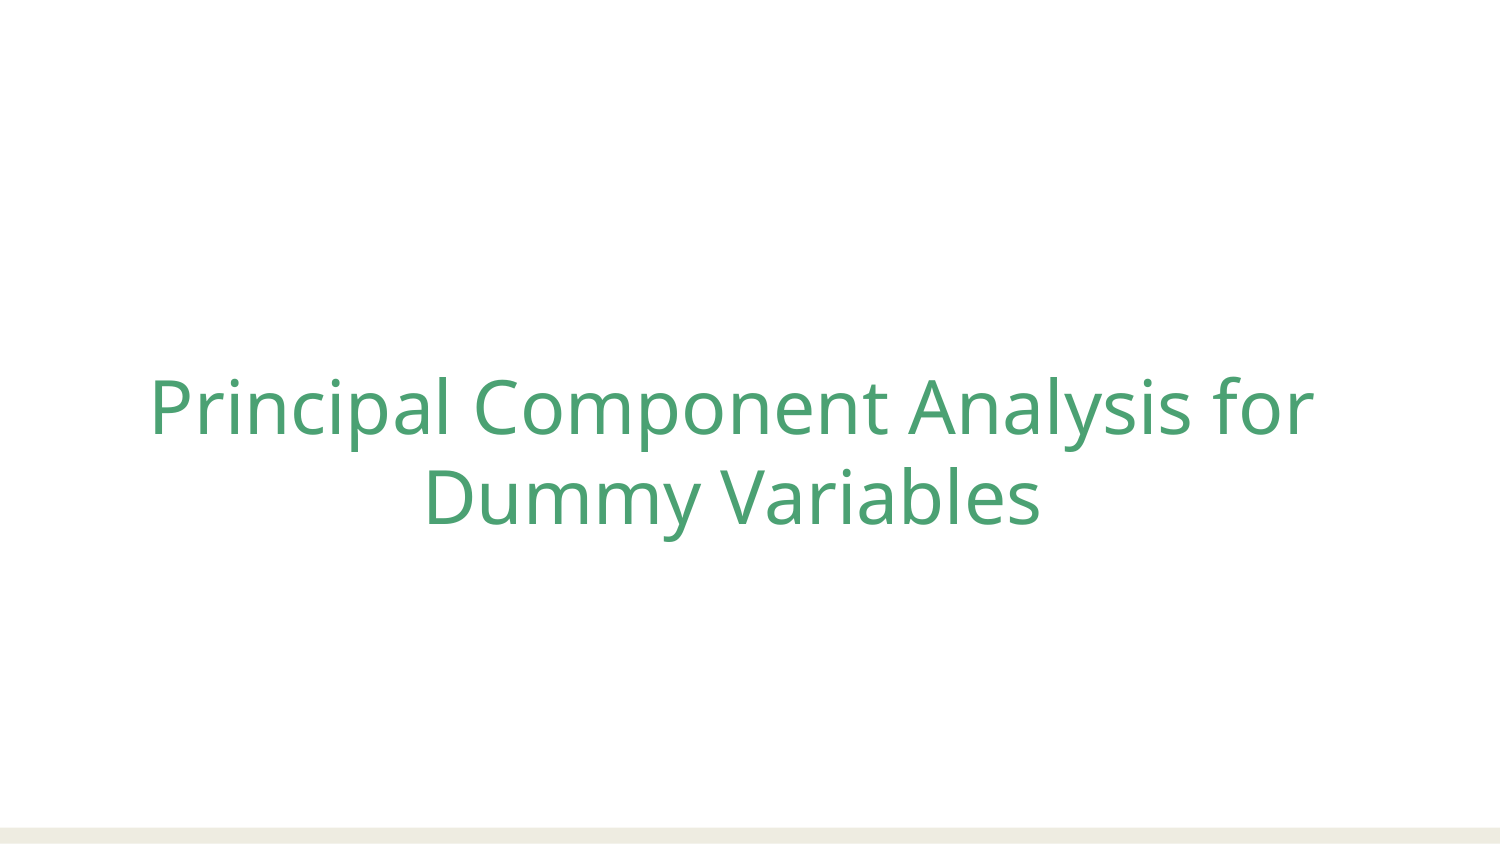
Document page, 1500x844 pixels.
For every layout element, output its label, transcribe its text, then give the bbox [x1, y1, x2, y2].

text_box Principal Component Analysis for Dummy Variables [43, 344, 1441, 439]
